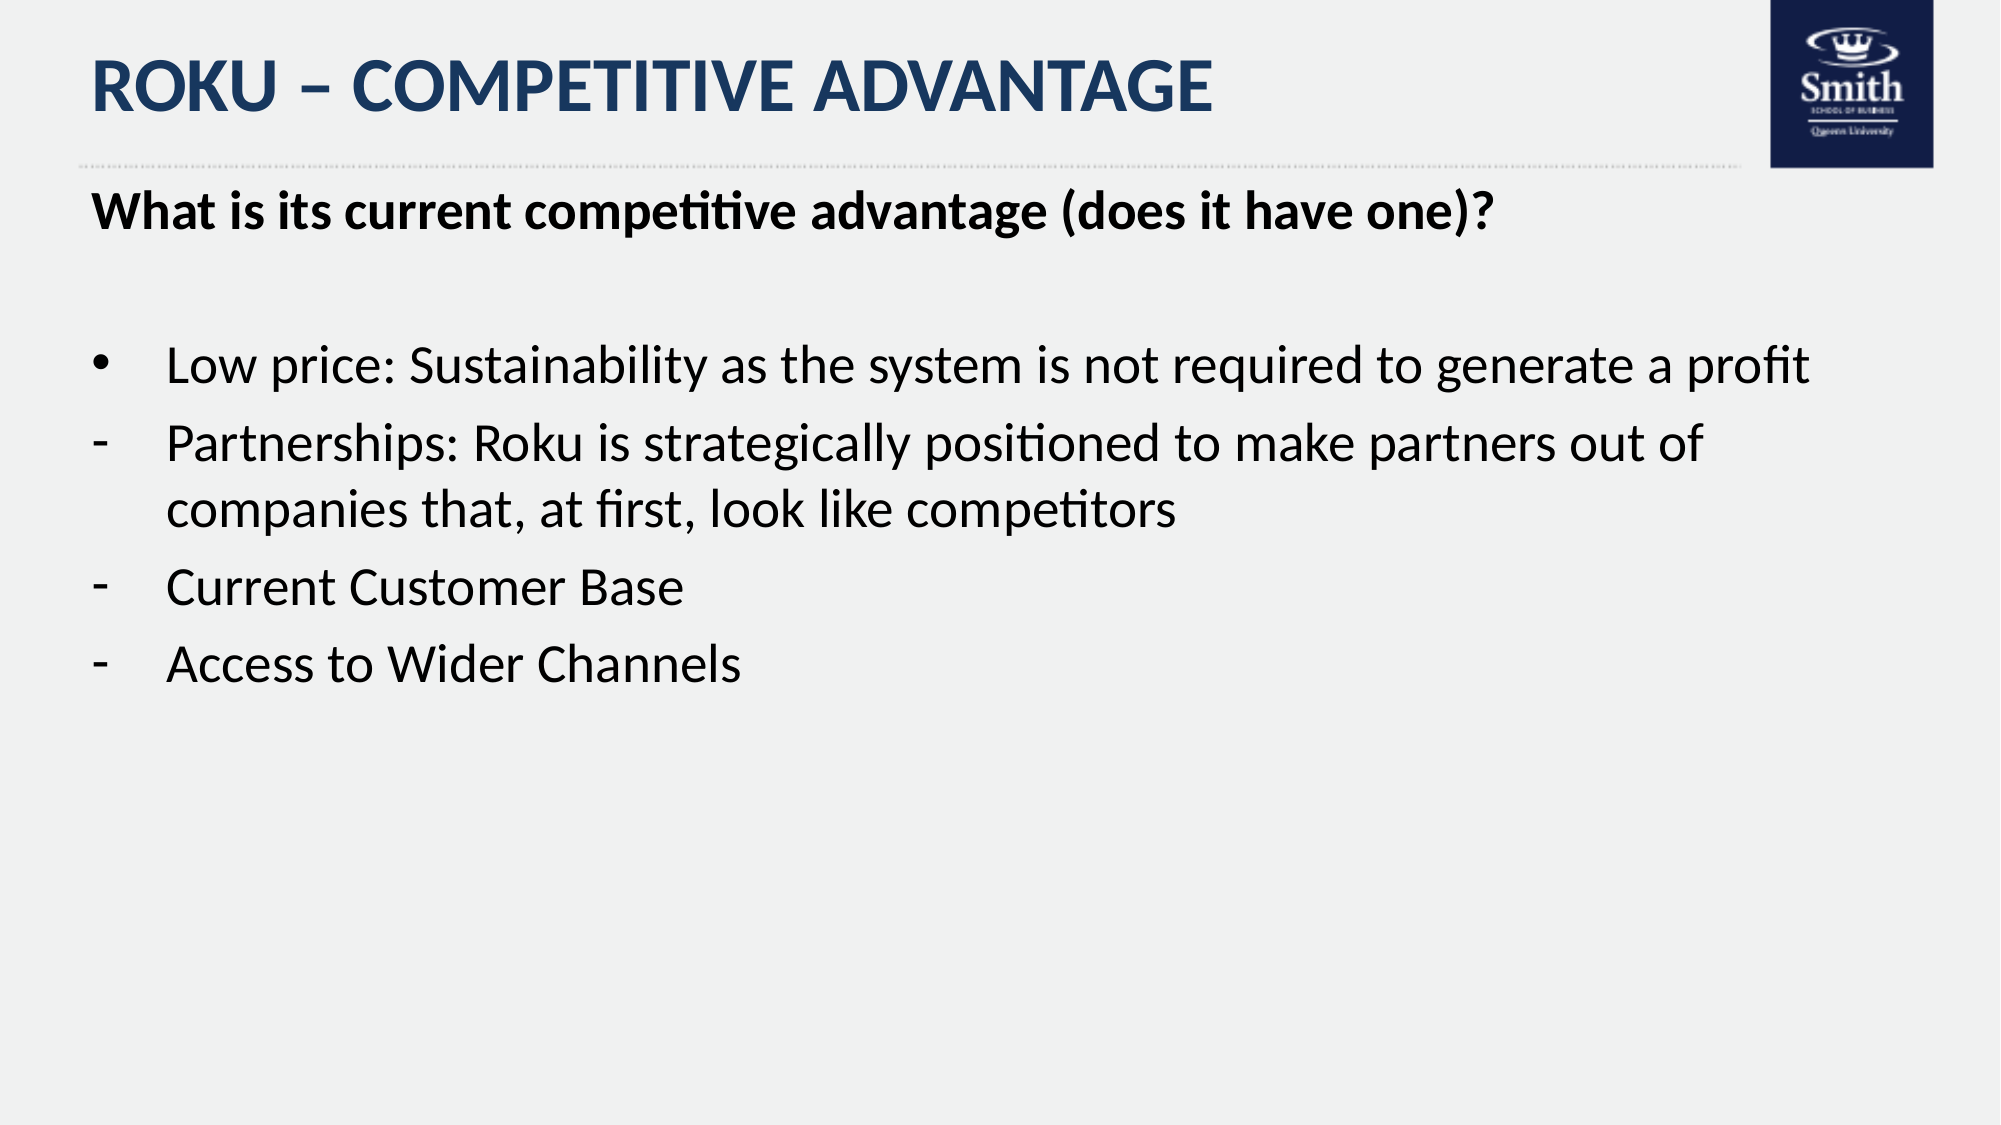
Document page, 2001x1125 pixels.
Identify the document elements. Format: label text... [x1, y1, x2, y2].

list What is its current competitive advantage (does it have one)? Low price: Sustainability as the system is not required to generate a profit Partnerships: Roku is strategically positioned to make partners out of companies that, at first, look like competitors Current Customer Base Access to Wider Channels [76, 166, 1929, 1005]
title ROKU – COMPETITIVE ADVANTAGE [76, 9, 1717, 152]
